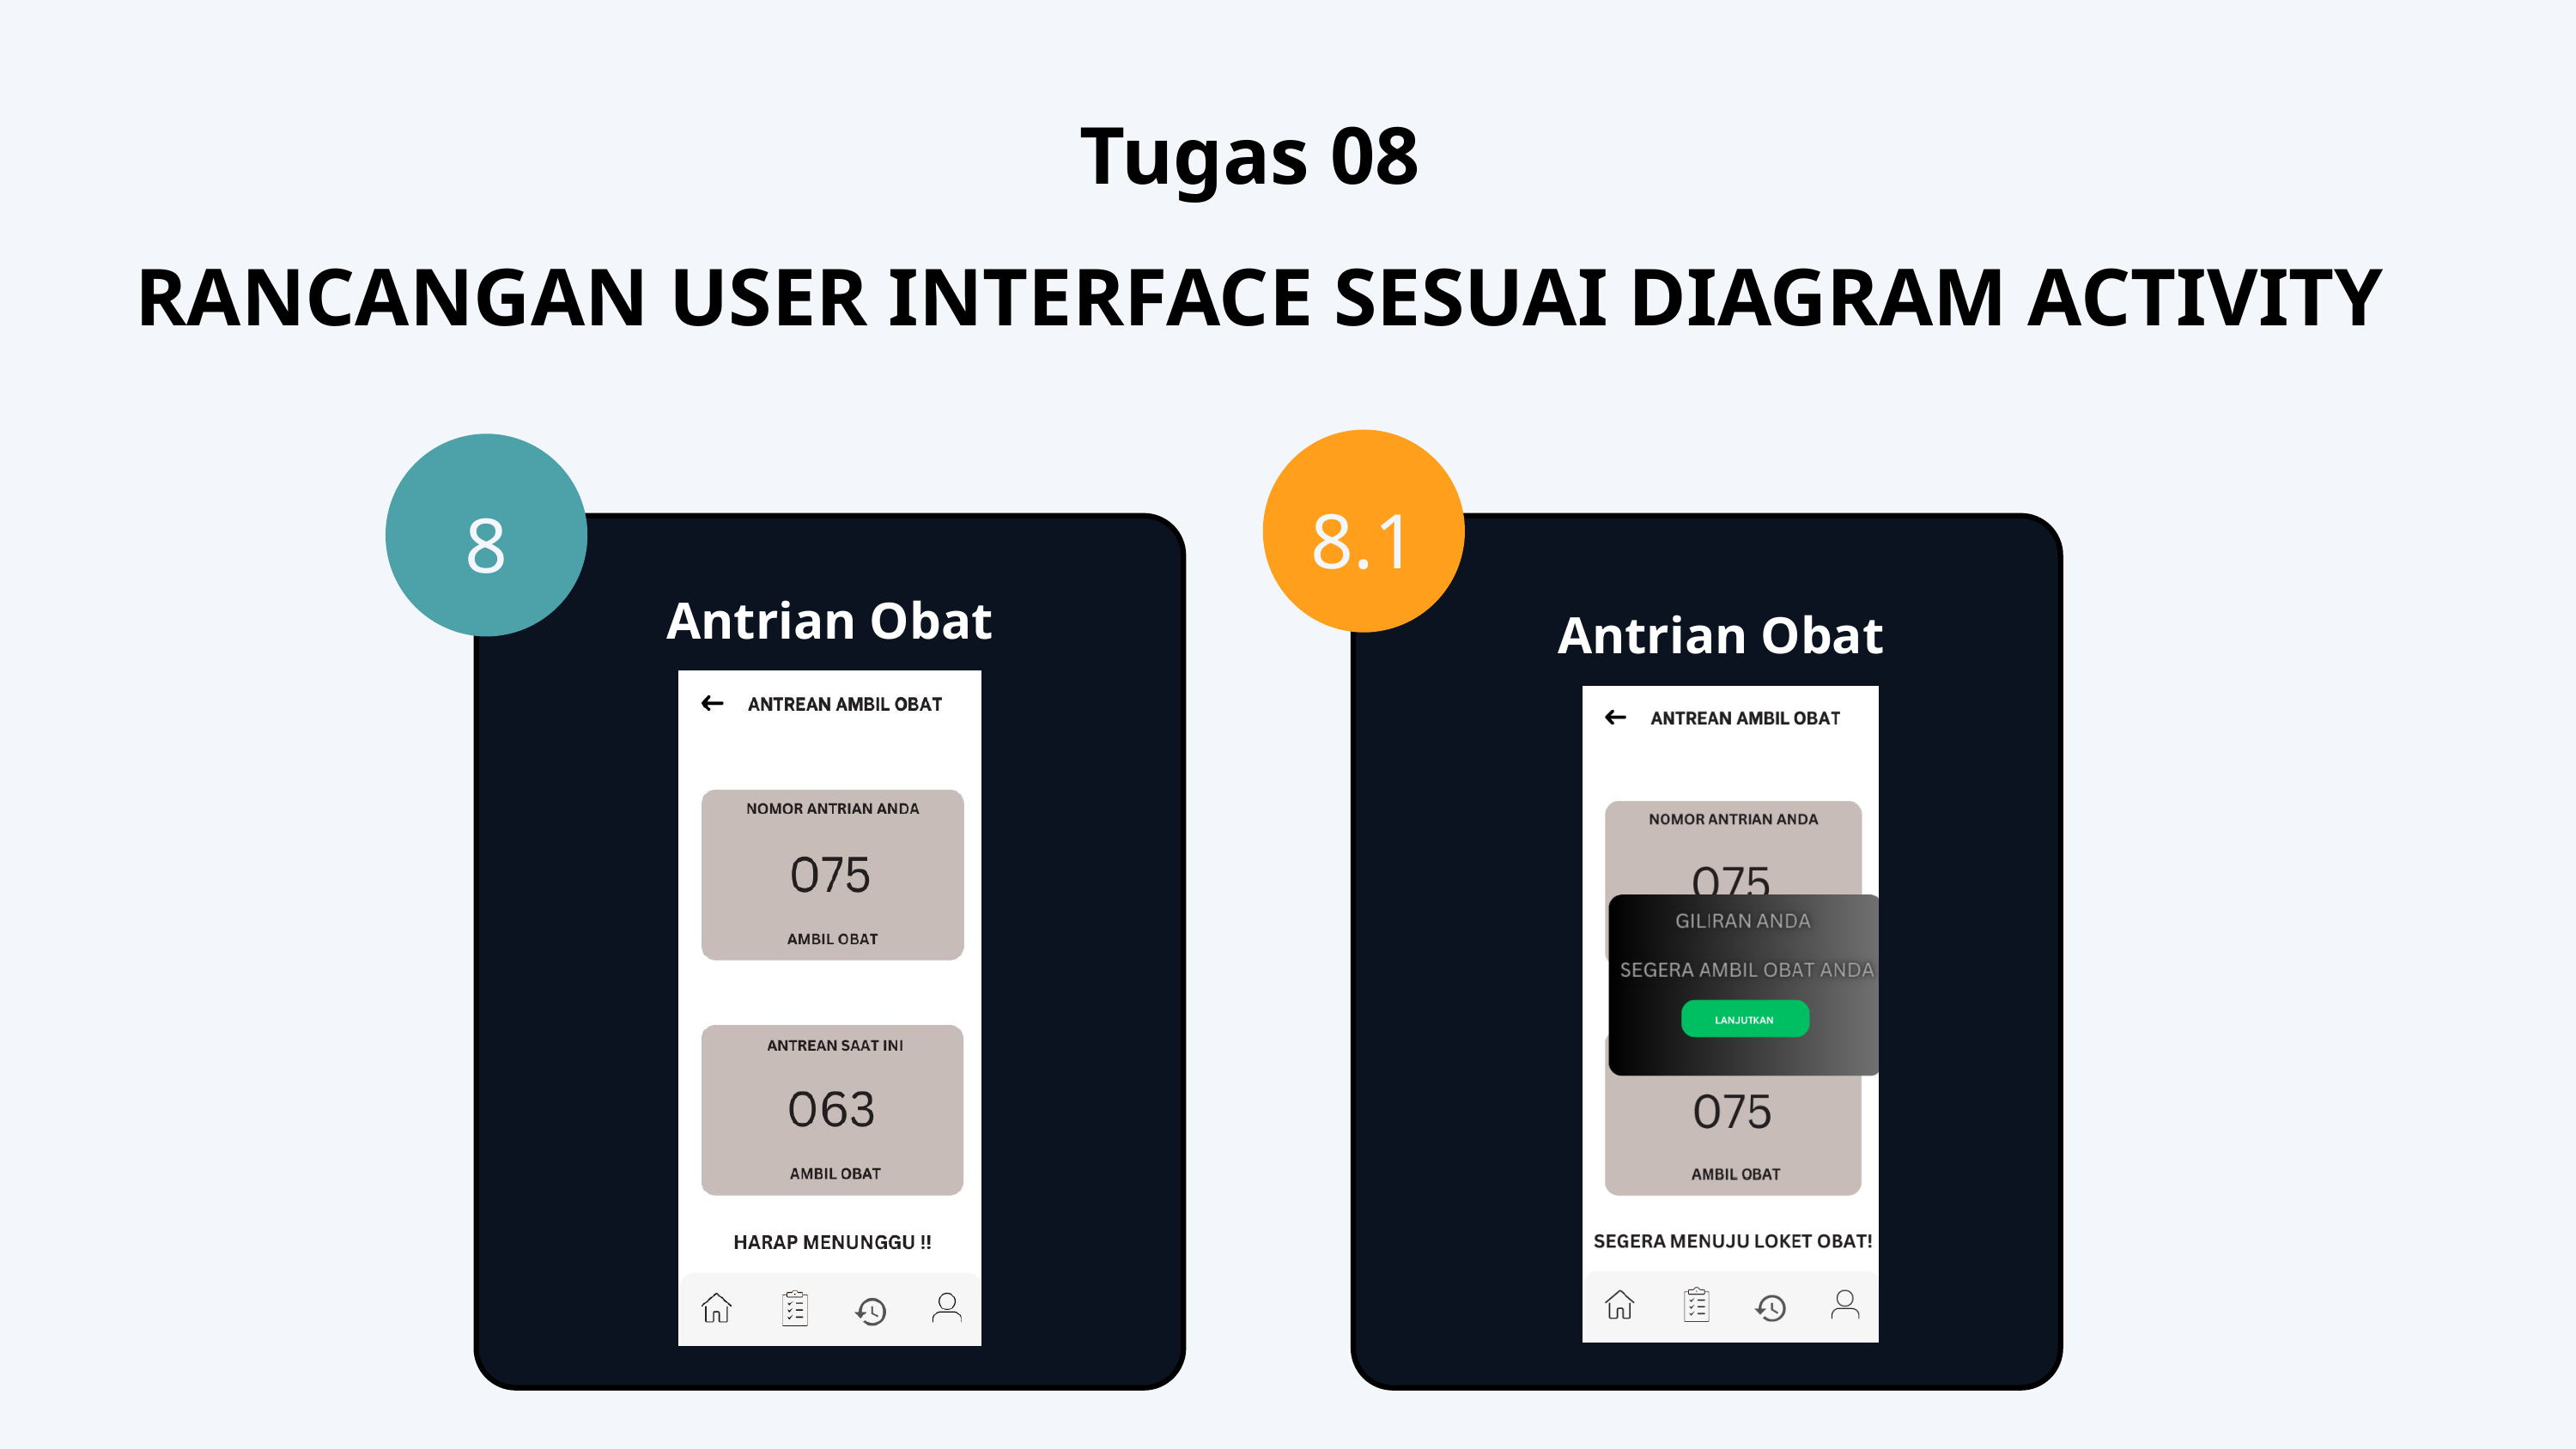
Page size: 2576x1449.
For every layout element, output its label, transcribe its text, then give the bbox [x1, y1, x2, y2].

picture [678, 670, 981, 1346]
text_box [1352, 494, 2061, 1388]
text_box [385, 431, 588, 637]
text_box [1262, 427, 1466, 633]
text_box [476, 494, 1184, 1388]
text_box Tugas 08 RANCANGAN USER INTERFACE SESUAI DIAGRAM ACTIVITY [116, 58, 2405, 342]
picture [1583, 685, 1879, 1343]
